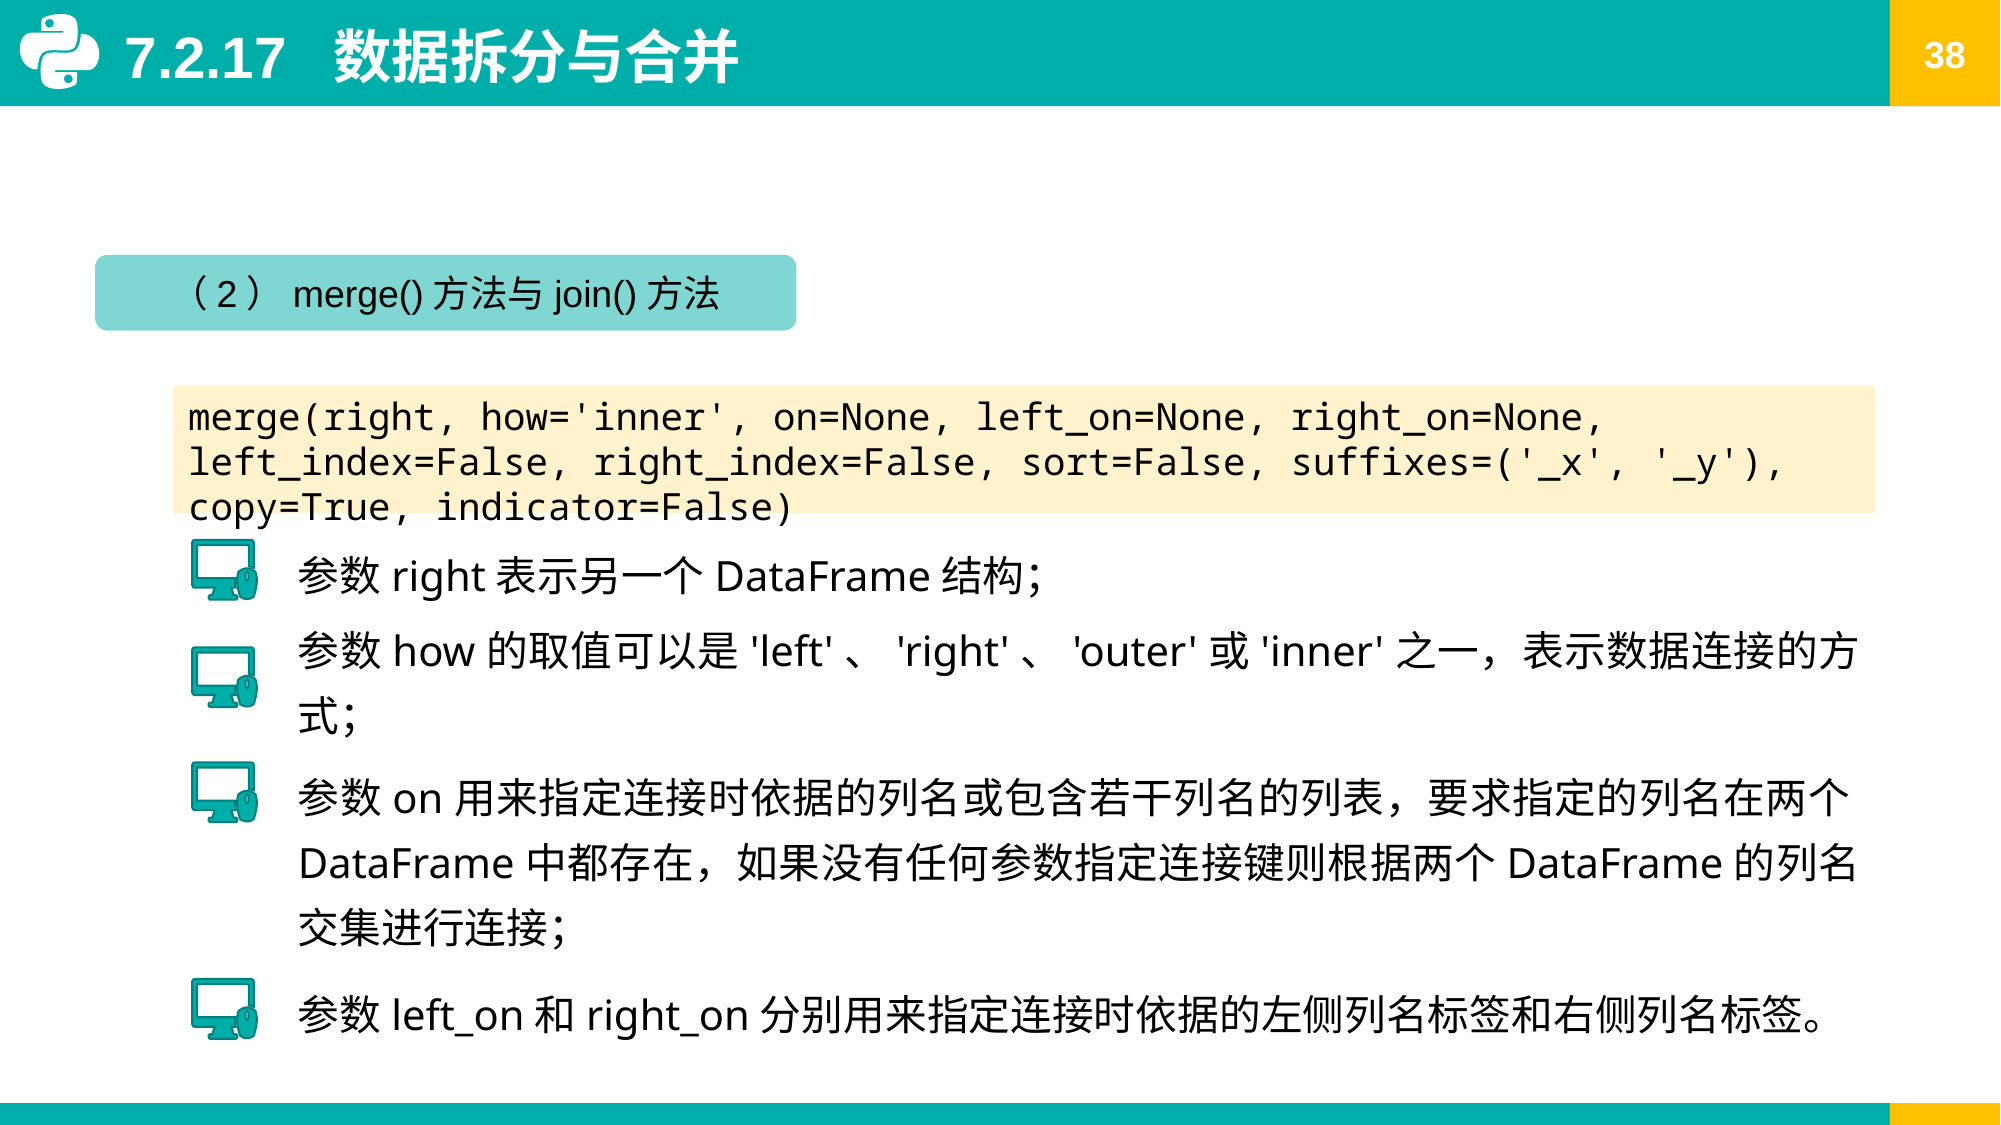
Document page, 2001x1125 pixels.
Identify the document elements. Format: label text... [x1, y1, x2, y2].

text_box 7.2.17 数据拆分与合并 [109, 12, 1682, 98]
text_box （2）merge()方法与join()方法 [95, 254, 797, 331]
text_box 参数how的取值可以是'left'、'right'、'outer'或'inner'之一，表示数据连接的方式； [282, 635, 1875, 714]
text_box 参数right表示另一个DataFrame结构； [282, 522, 1875, 612]
text_box [191, 761, 258, 824]
text_box [191, 977, 258, 1040]
text_box [191, 646, 258, 709]
text_box 参数on用来指定连接时依据的列名或包含若干列名的列表，要求指定的列名在两个DataFrame中都存在，如果没有任何参数指定连接键则根据两个DataFrame的列名交集进行连接； [282, 750, 1875, 958]
text_box [191, 538, 258, 601]
text_box merge(right, how='inner', on=None, left_on=None, right_on=None, left_index=False, right_index=False, sort=False, suffixes=('_x', '_y'), copy=True, indicator=False) [173, 385, 1876, 513]
text_box 参数left_on和right_on分别用来指定连接时依据的左侧列名标签和右侧列名标签。 [282, 967, 1875, 1046]
